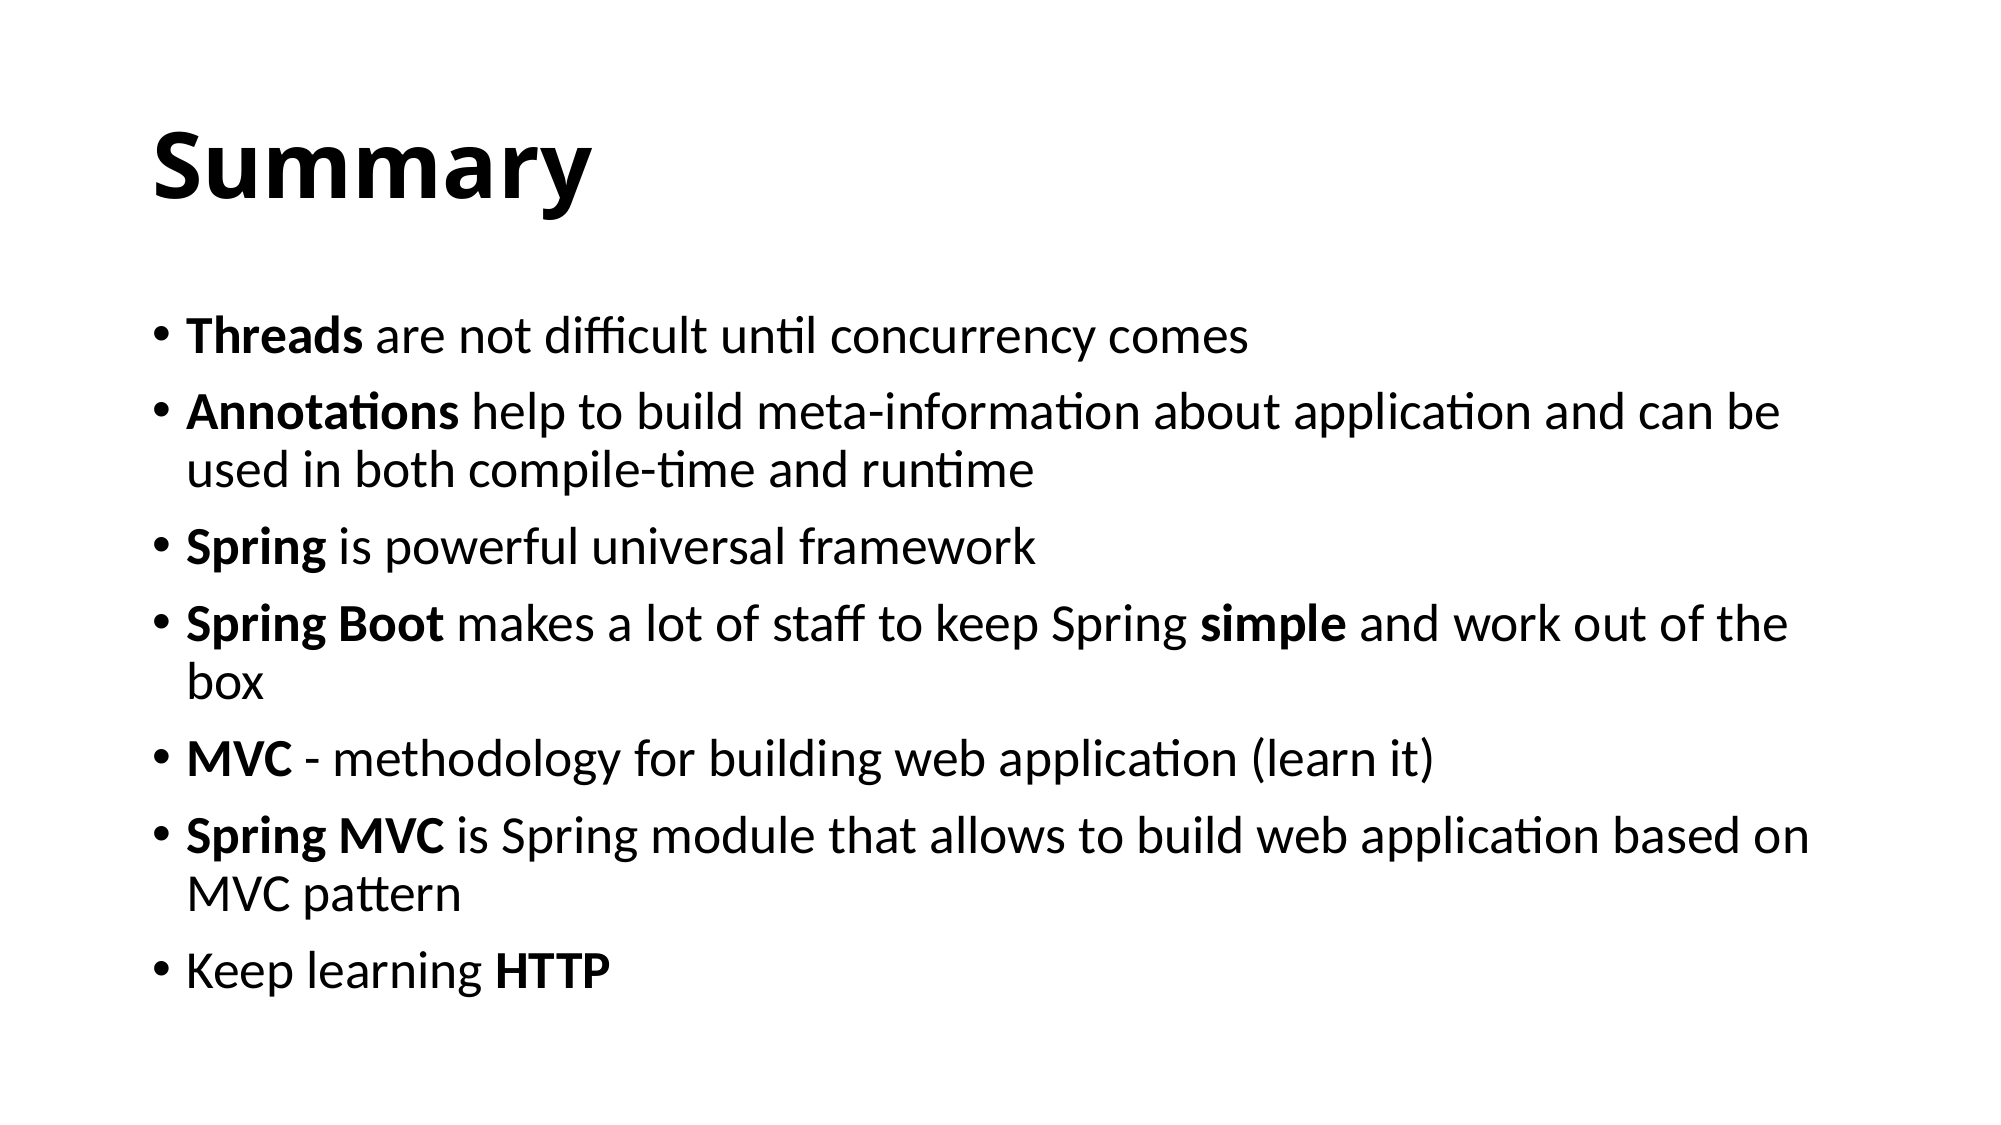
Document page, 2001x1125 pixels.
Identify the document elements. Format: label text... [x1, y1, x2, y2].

text_box Threads are not difficult until concurrency comes Annotations help to build meta-information about application and can be used in both compile-time and runtime Spring is powerful universal framework Spring Boot makes a lot of staff to keep Spring simple and work out of the box MVC - methodology for building web application (learn it) Spring MVC is Spring module that allows to build web application based on MVC pattern Keep learning HTTP [137, 299, 1863, 1014]
text_box Summary [137, 59, 1863, 278]
